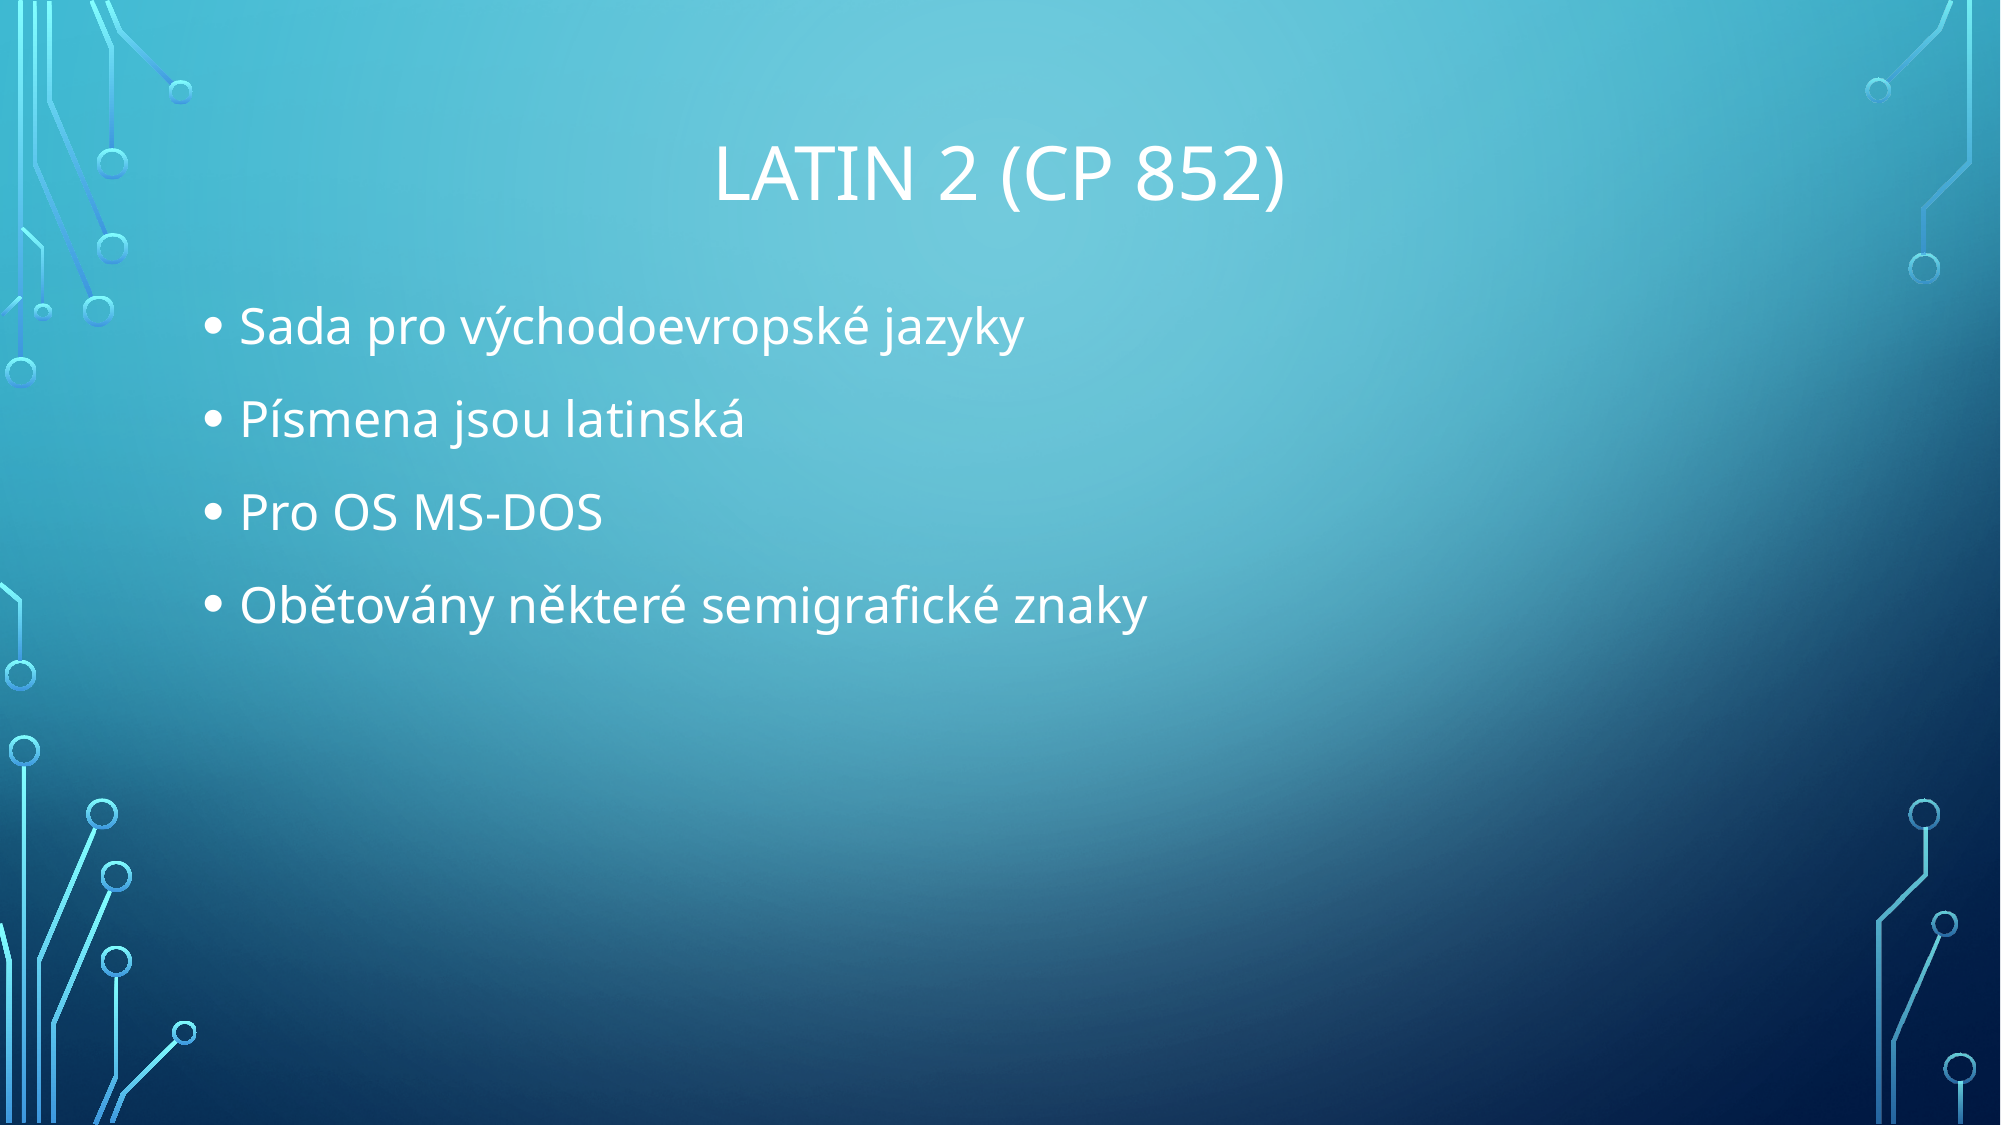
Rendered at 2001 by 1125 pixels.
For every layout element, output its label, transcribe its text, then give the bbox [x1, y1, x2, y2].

list Sada pro východoevropské jazyky Písmena jsou latinská Pro OS MS-DOS Obětovány některé semigrafické znaky [187, 275, 1813, 950]
title Latin 2 (CP 852) [187, 101, 1813, 252]
